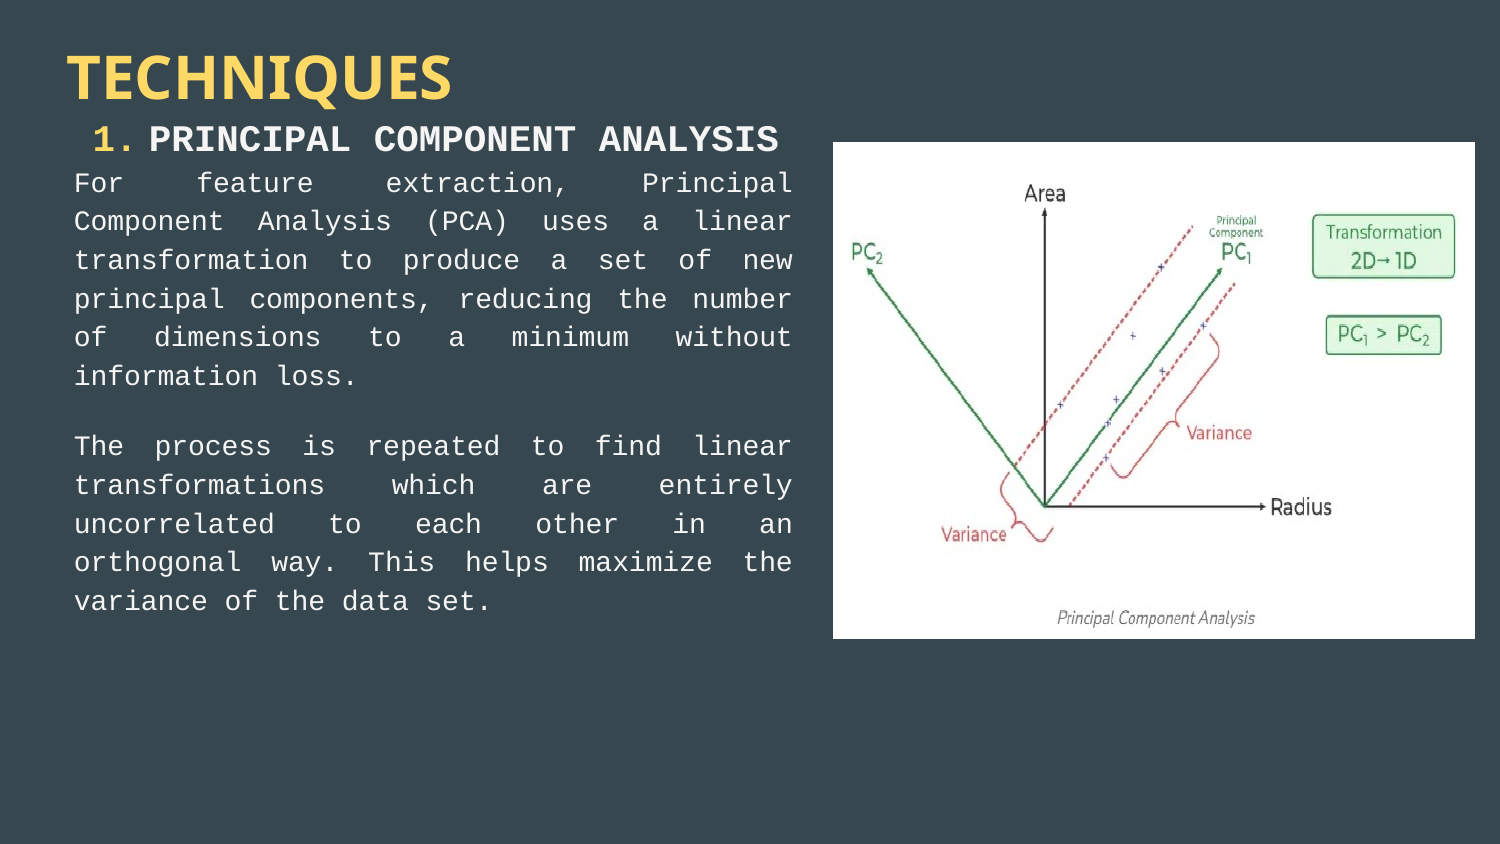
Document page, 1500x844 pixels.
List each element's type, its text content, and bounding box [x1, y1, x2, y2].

picture [832, 142, 1476, 639]
text_box PRINCIPAL COMPONENT ANALYSIS For feature extraction, Principal Component Analysis (PCA) uses a linear transformation to produce a set of new principal components, reducing the number of dimensions to a minimum without information loss. The process is repeated to find linear transformations which are entirely uncorrelated to each other in an orthogonal way. This helps maximize the variance of the data set. [58, 98, 809, 771]
title TECHNIQUES [51, 23, 1449, 118]
